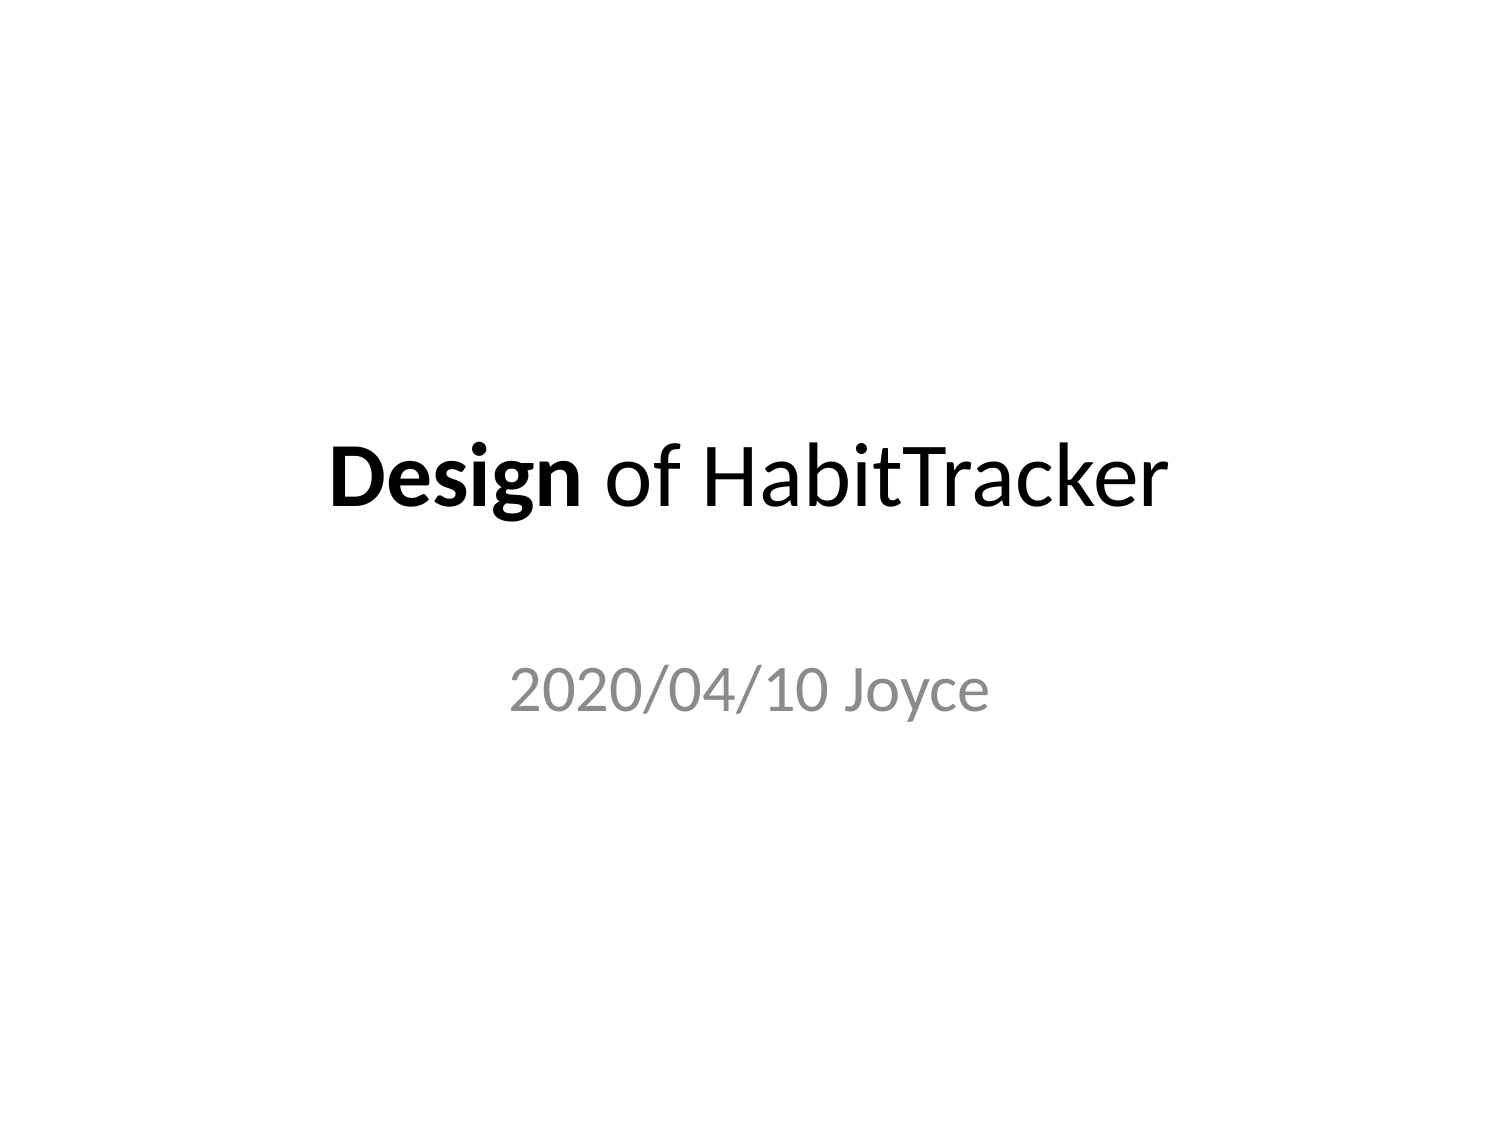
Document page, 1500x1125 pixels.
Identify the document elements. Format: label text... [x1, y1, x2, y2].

title Design of HabitTracker [112, 349, 1388, 591]
subtitle 2020/04/10 Joyce [225, 637, 1275, 925]
